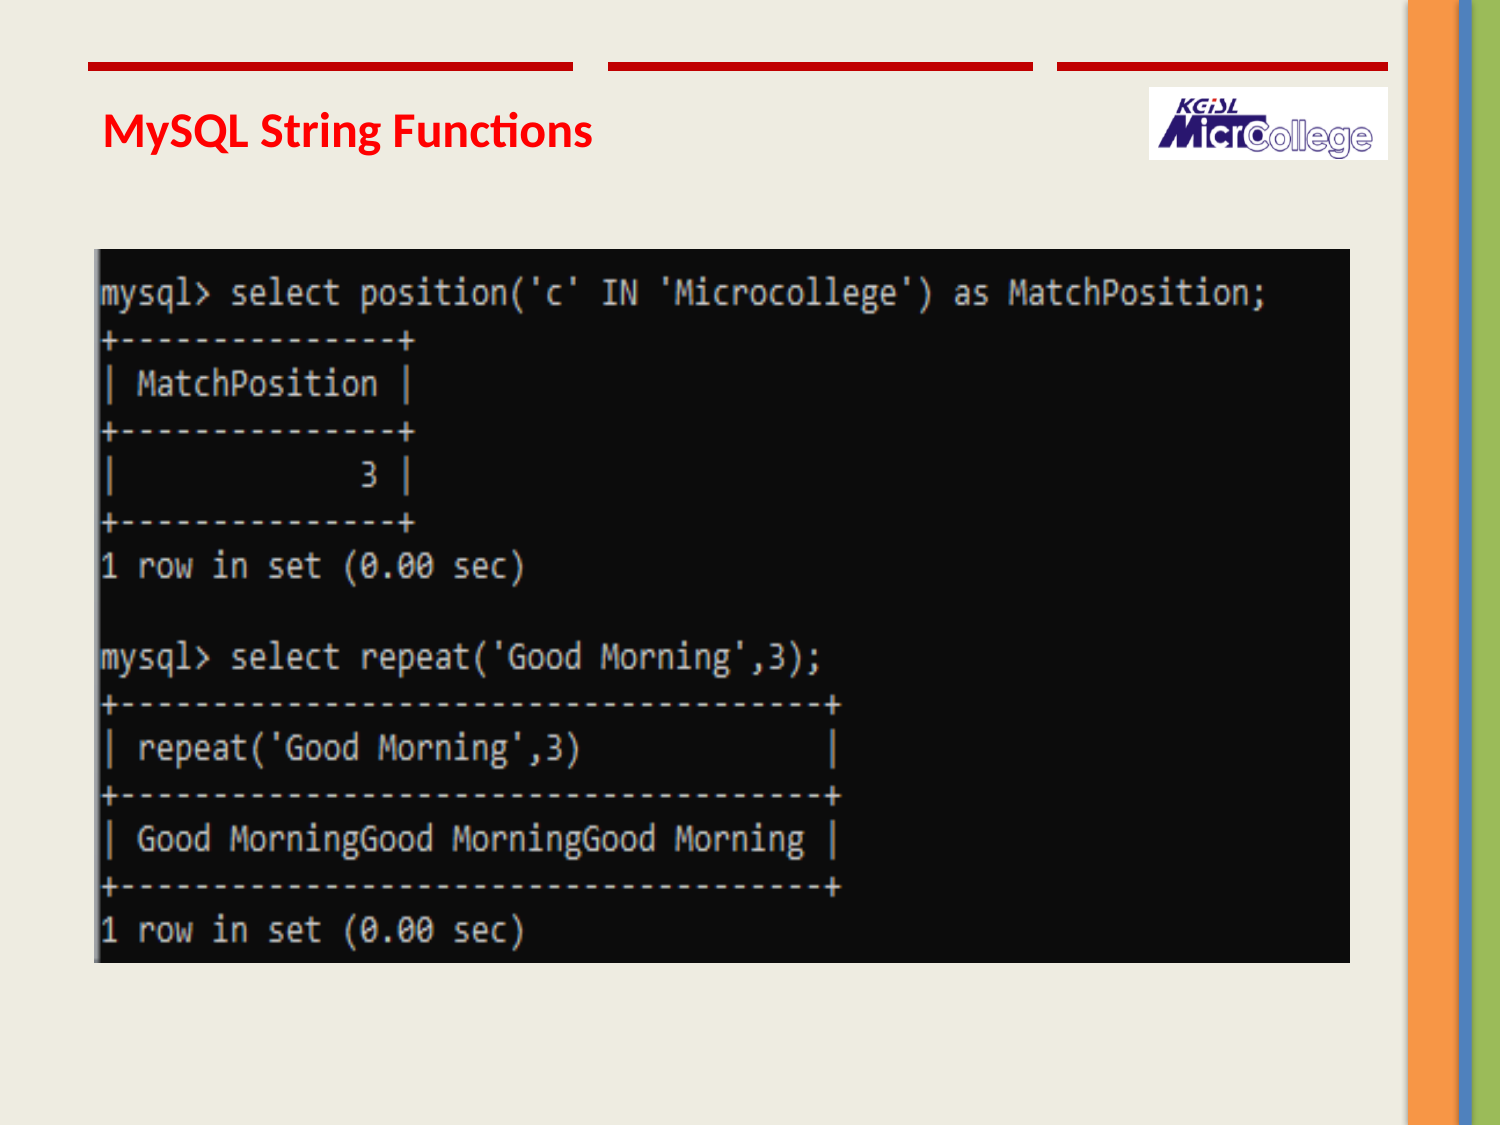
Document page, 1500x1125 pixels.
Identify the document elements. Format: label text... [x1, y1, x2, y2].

list MySQL String Functions [87, 90, 1313, 1100]
picture [1149, 87, 1389, 160]
picture [94, 249, 1351, 963]
